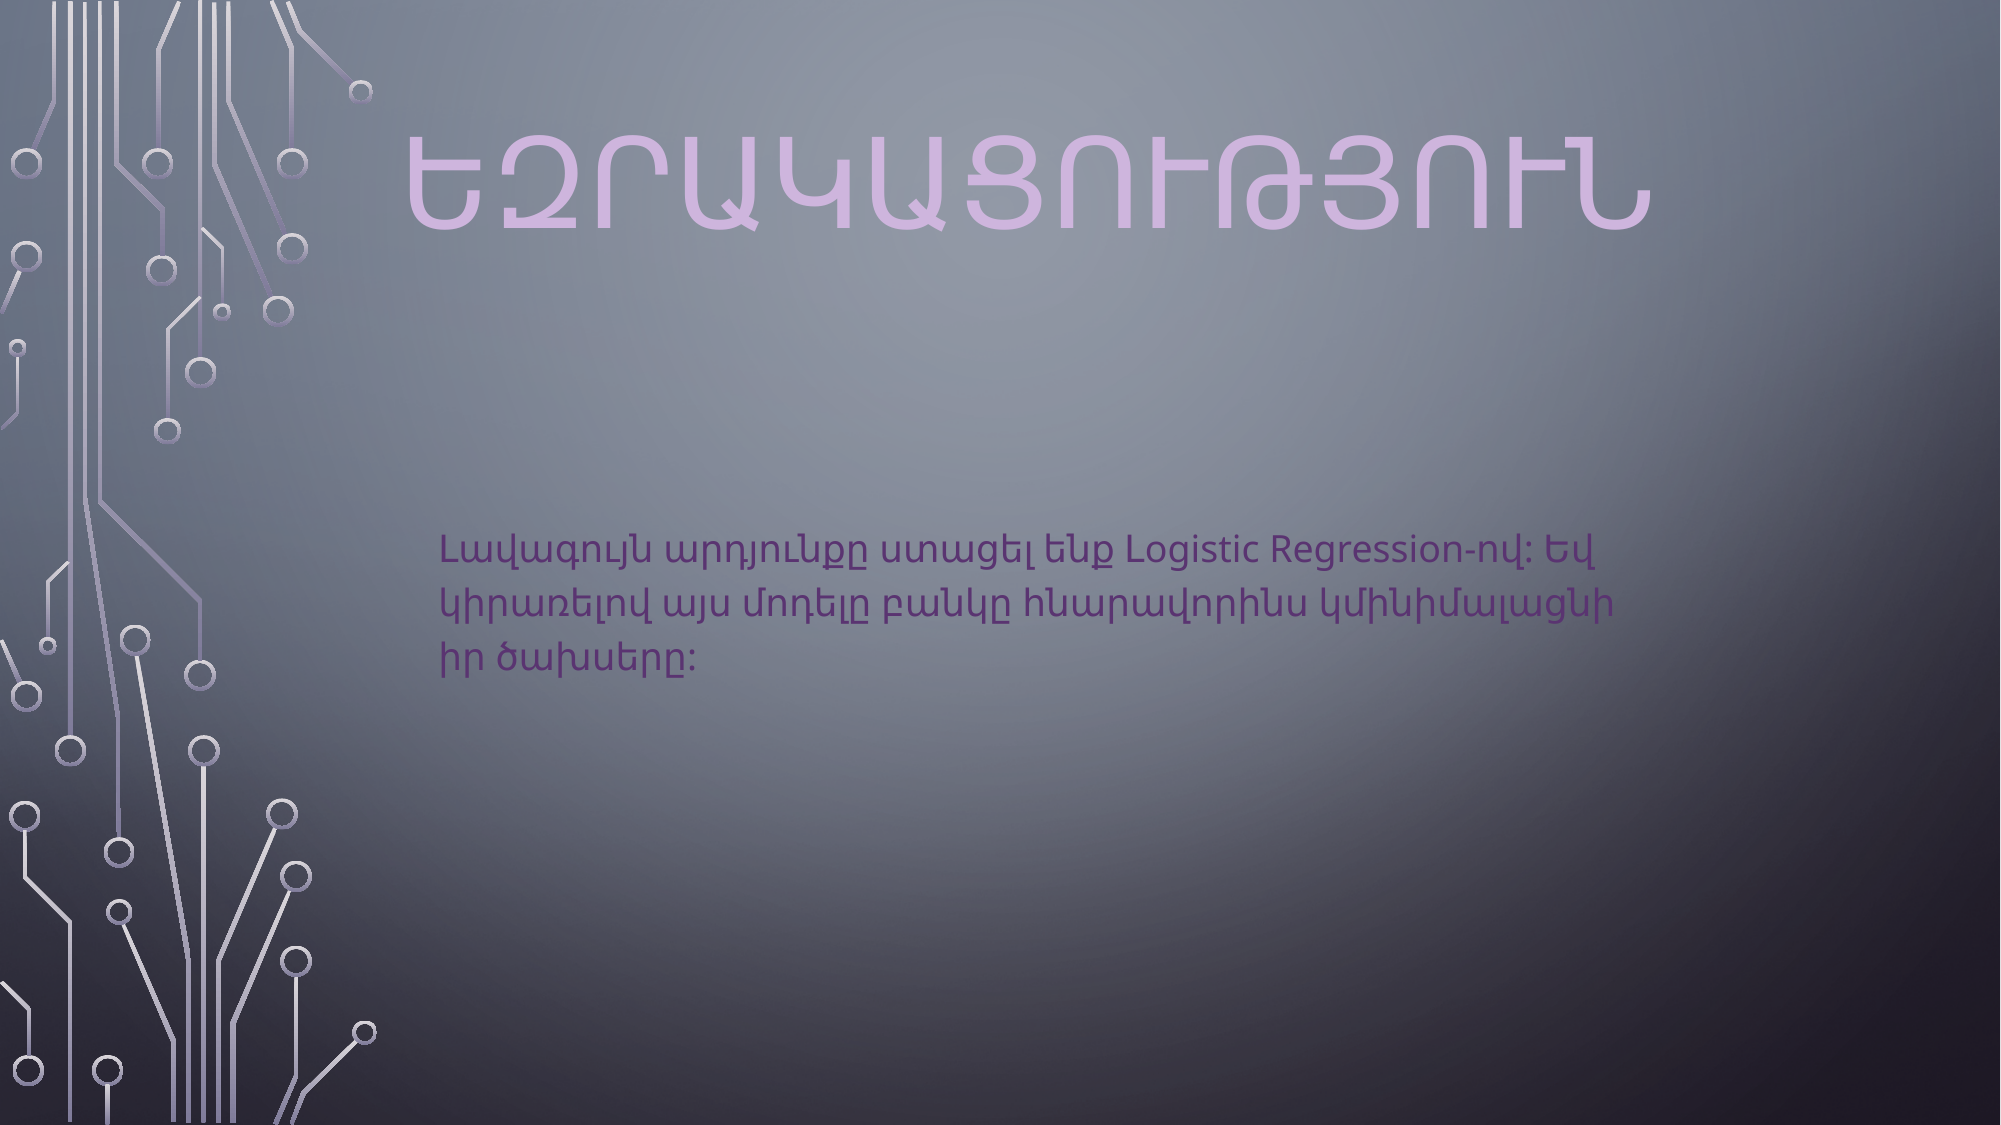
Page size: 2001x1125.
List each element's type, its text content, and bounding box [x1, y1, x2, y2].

title եԶՐԱԿԱՑՈՒԹՅՈՒՆ [307, 86, 1750, 264]
subtitle Լավագույն արդյունքը ստացել ենք Լogistic Regression-ով: Եվ կիրառելով այս մոդելը բանկը հնարավորինս կմինիմալացնի իր ծախսերը: [423, 508, 1635, 781]
